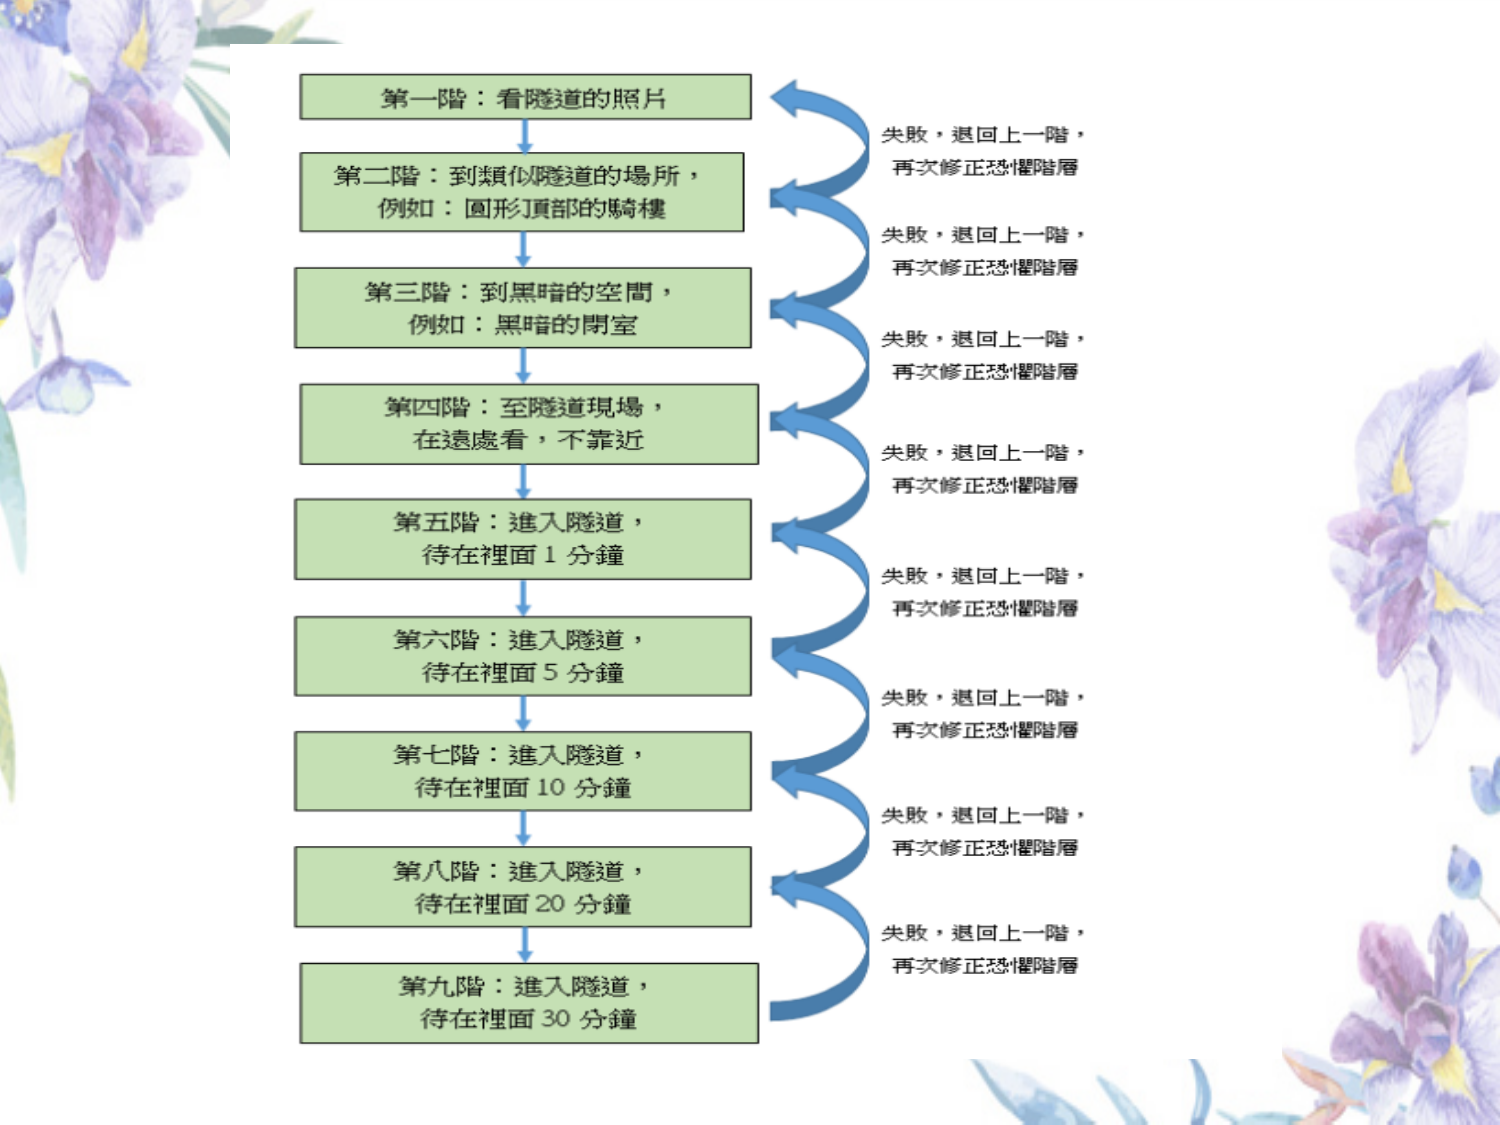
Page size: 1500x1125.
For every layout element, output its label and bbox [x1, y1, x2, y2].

list [229, 44, 1282, 1059]
